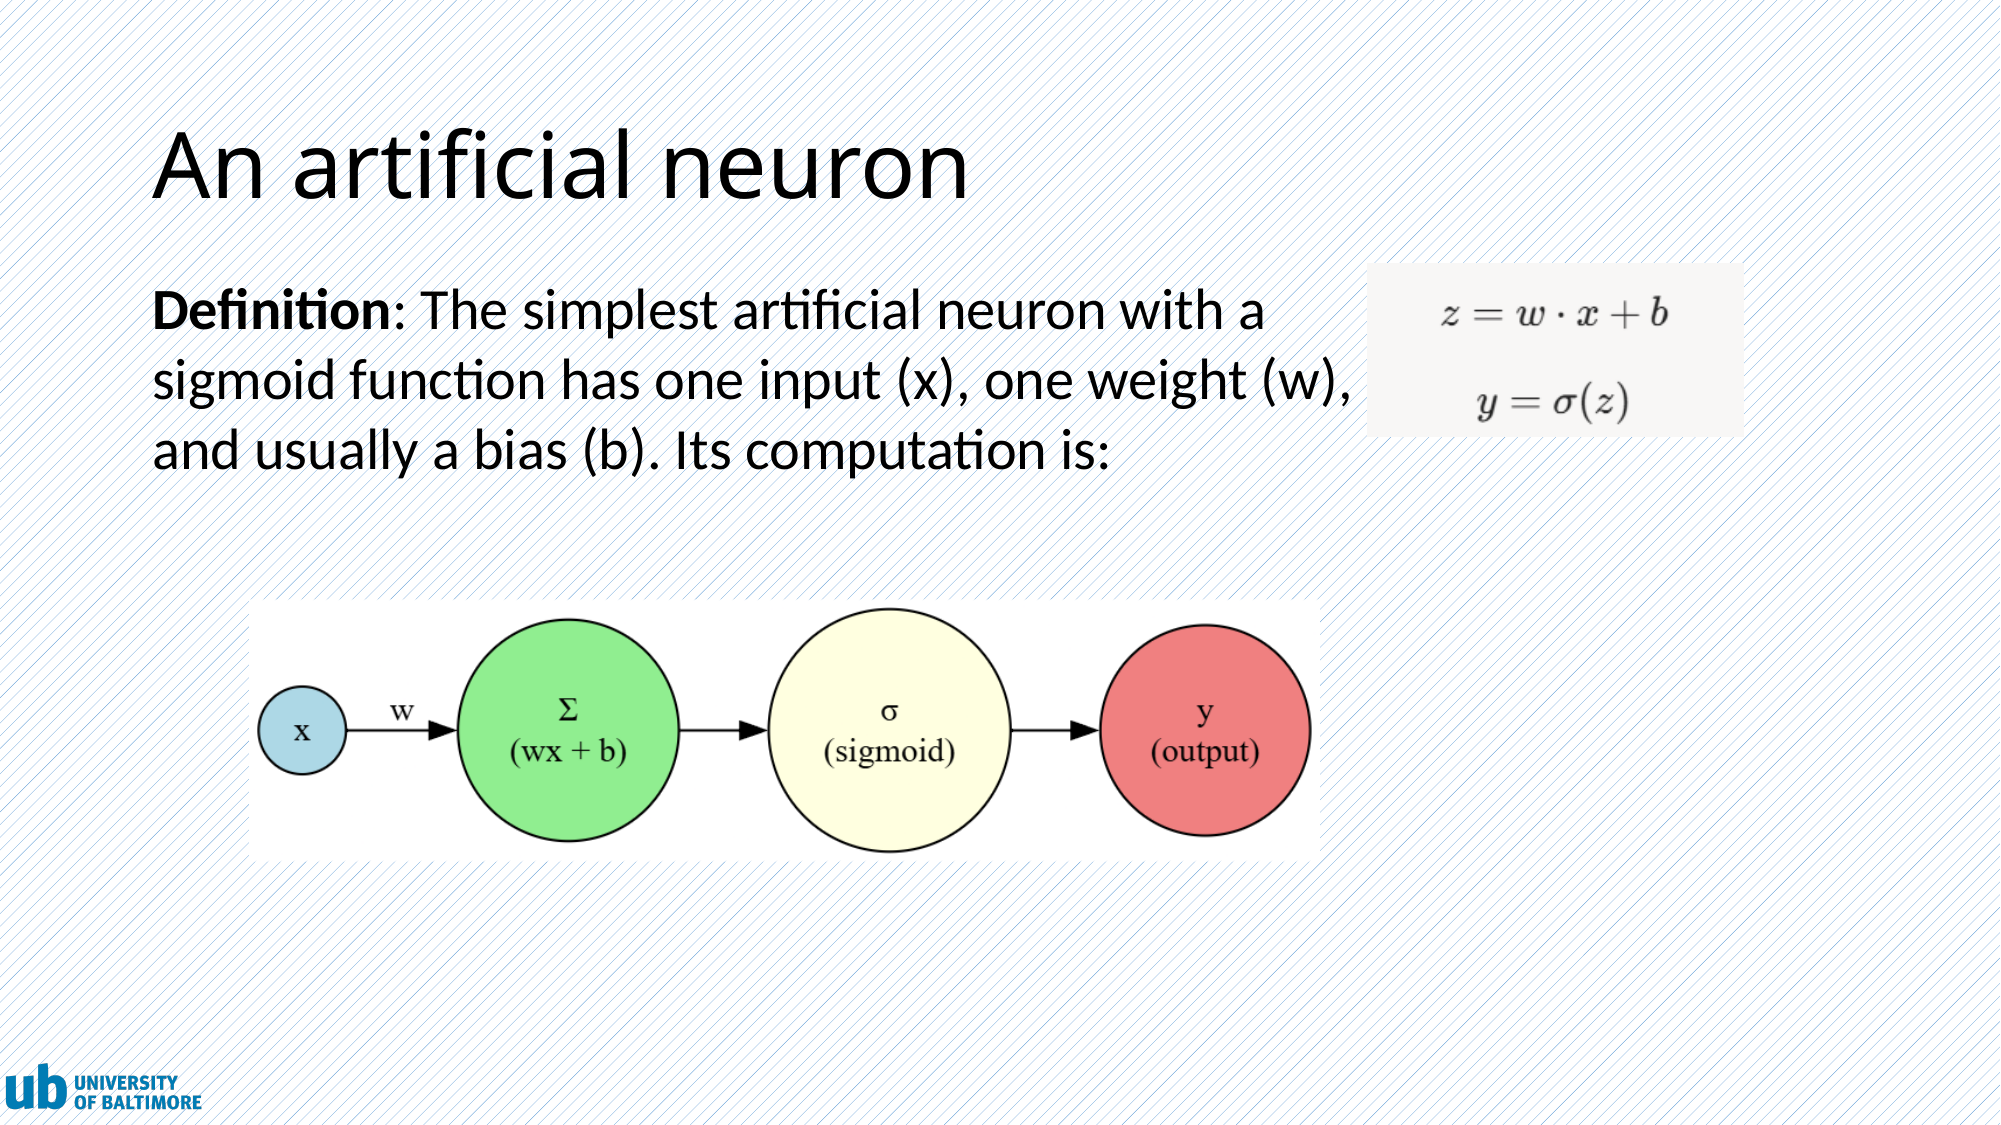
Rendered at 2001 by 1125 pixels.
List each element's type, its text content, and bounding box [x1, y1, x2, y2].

picture [249, 599, 1320, 862]
picture [0, 1031, 233, 1125]
picture [1367, 263, 1744, 437]
text_box Definition: The simplest artificial neuron with a sigmoid function has one input (x), one weight (w), and usually a bias (b). Its computation is: [137, 263, 1421, 489]
title An artificial neuron [137, 59, 1863, 278]
